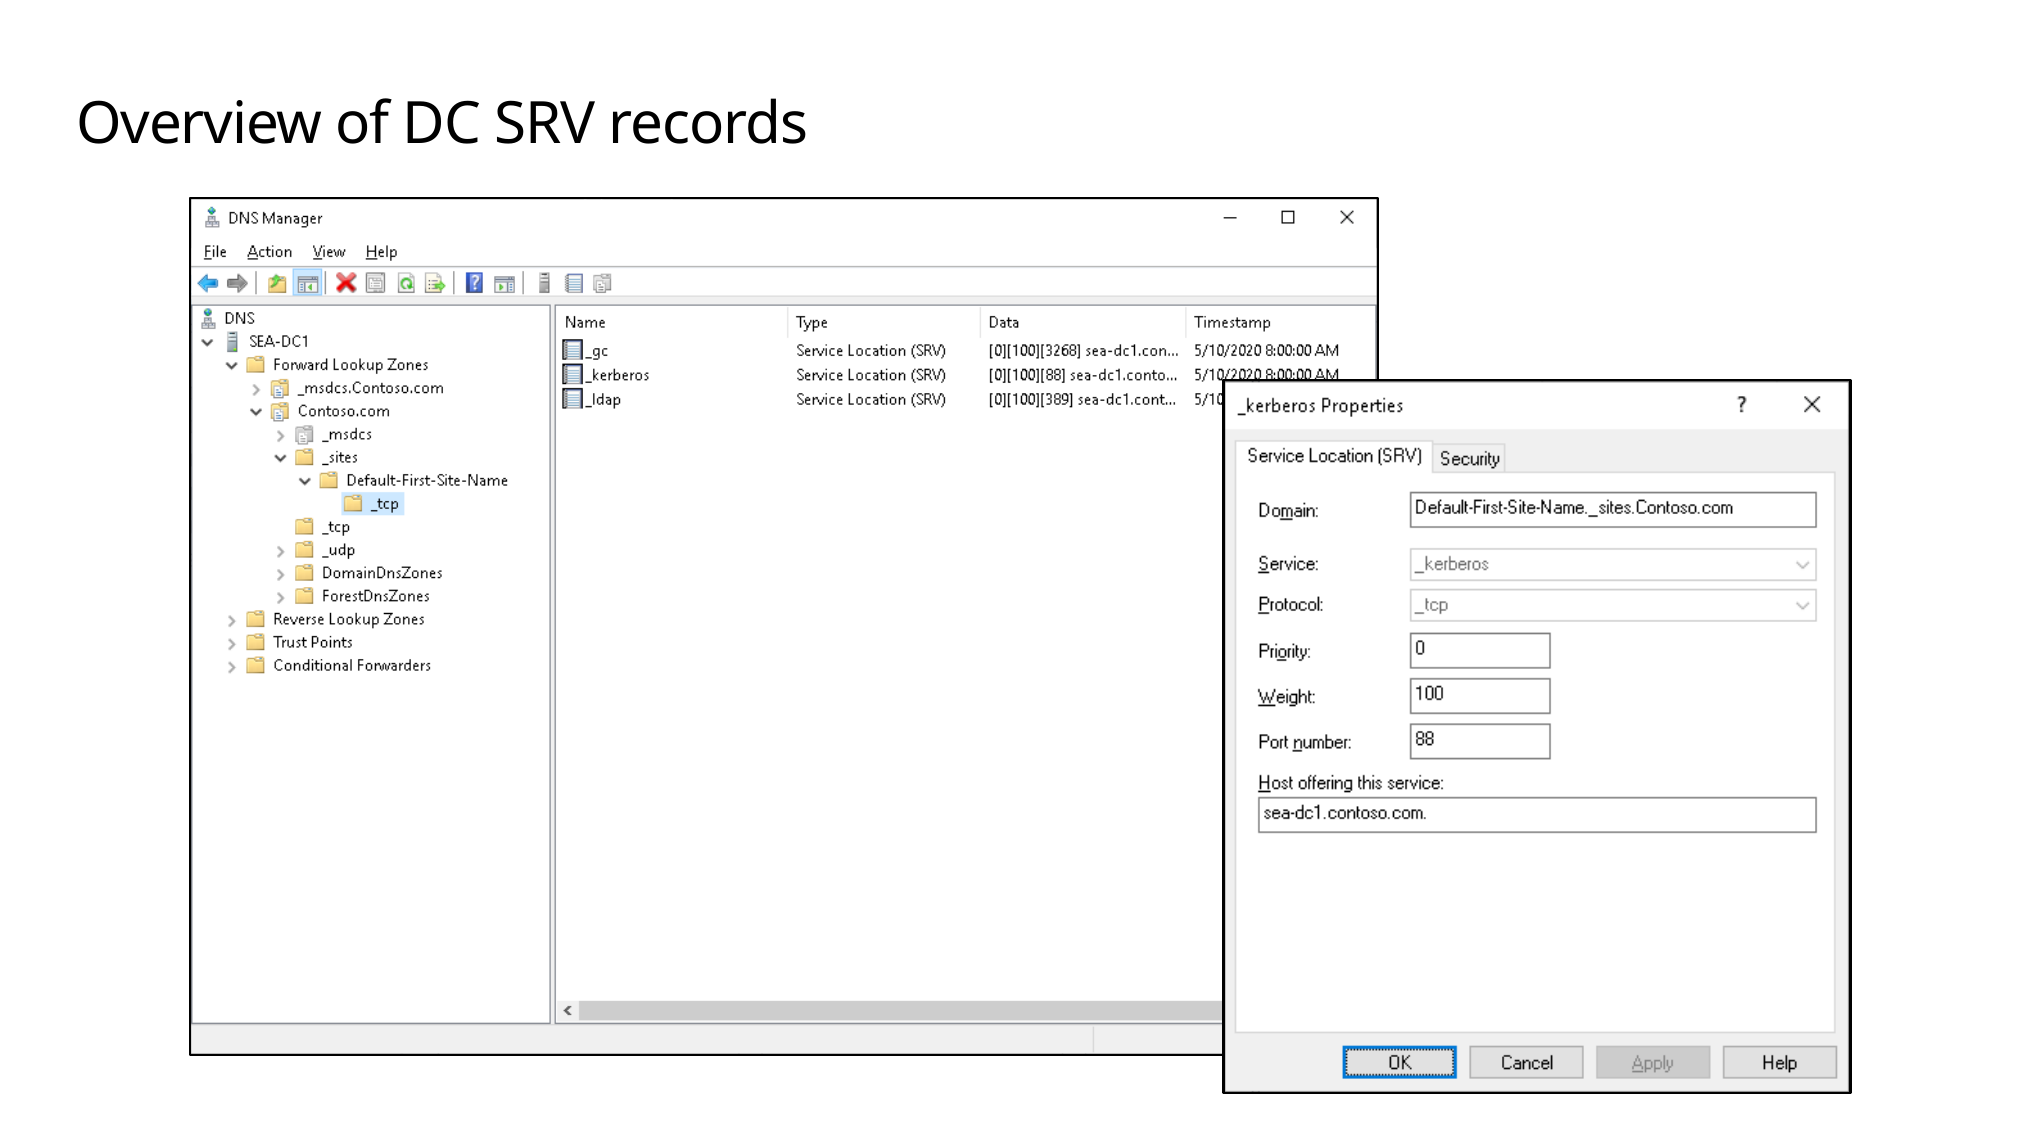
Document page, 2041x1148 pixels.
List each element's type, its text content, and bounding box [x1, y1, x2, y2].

picture [190, 198, 1850, 1093]
title Overview of DC SRV records [76, 93, 1968, 161]
